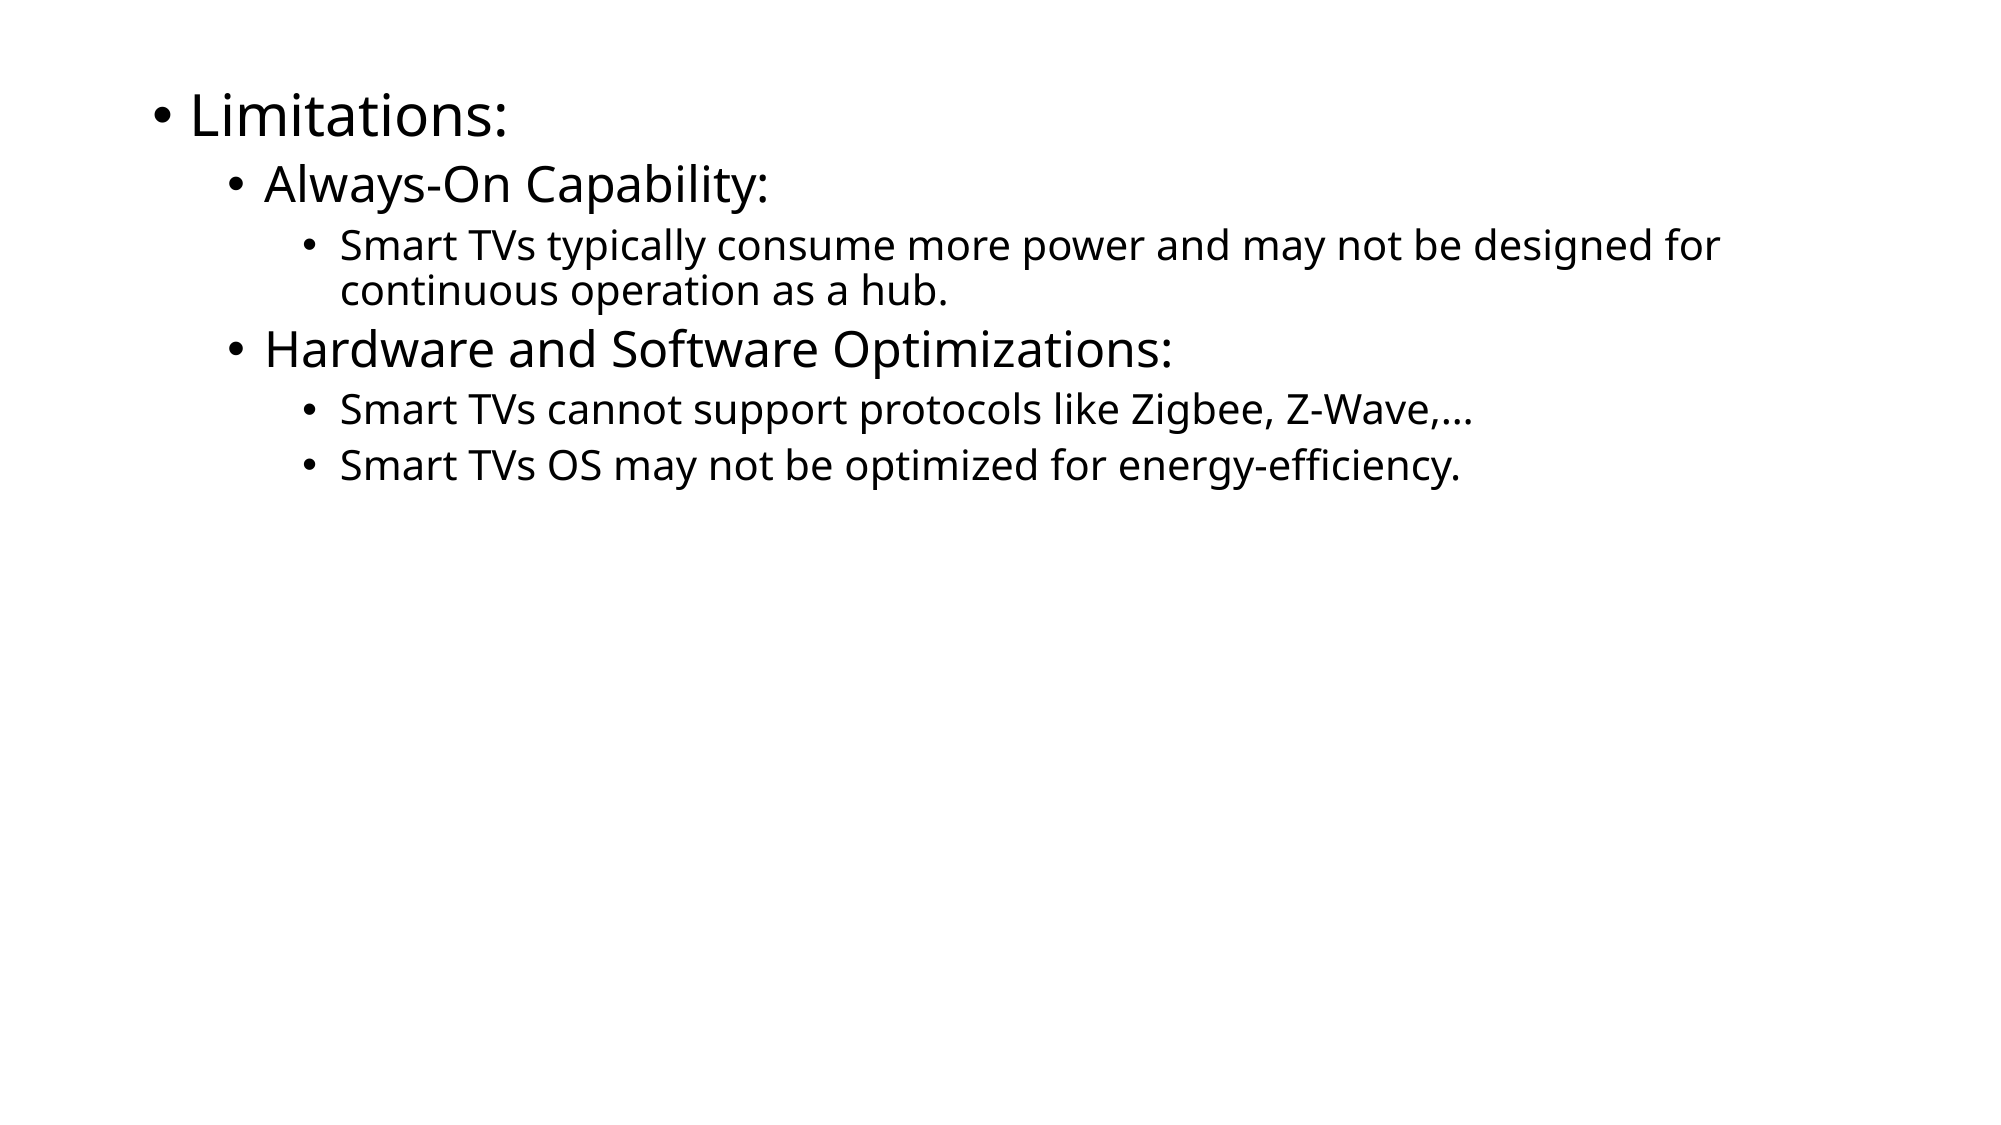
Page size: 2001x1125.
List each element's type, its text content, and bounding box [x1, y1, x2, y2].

list Limitations: Always-On Capability: Smart TVs typically consume more power and may not be designed for continuous operation as a hub. Hardware and Software Optimizations: Smart TVs cannot support protocols like Zigbee, Z-Wave,… Smart TVs OS may not be optimized for energy-efficiency. [137, 78, 1863, 1014]
